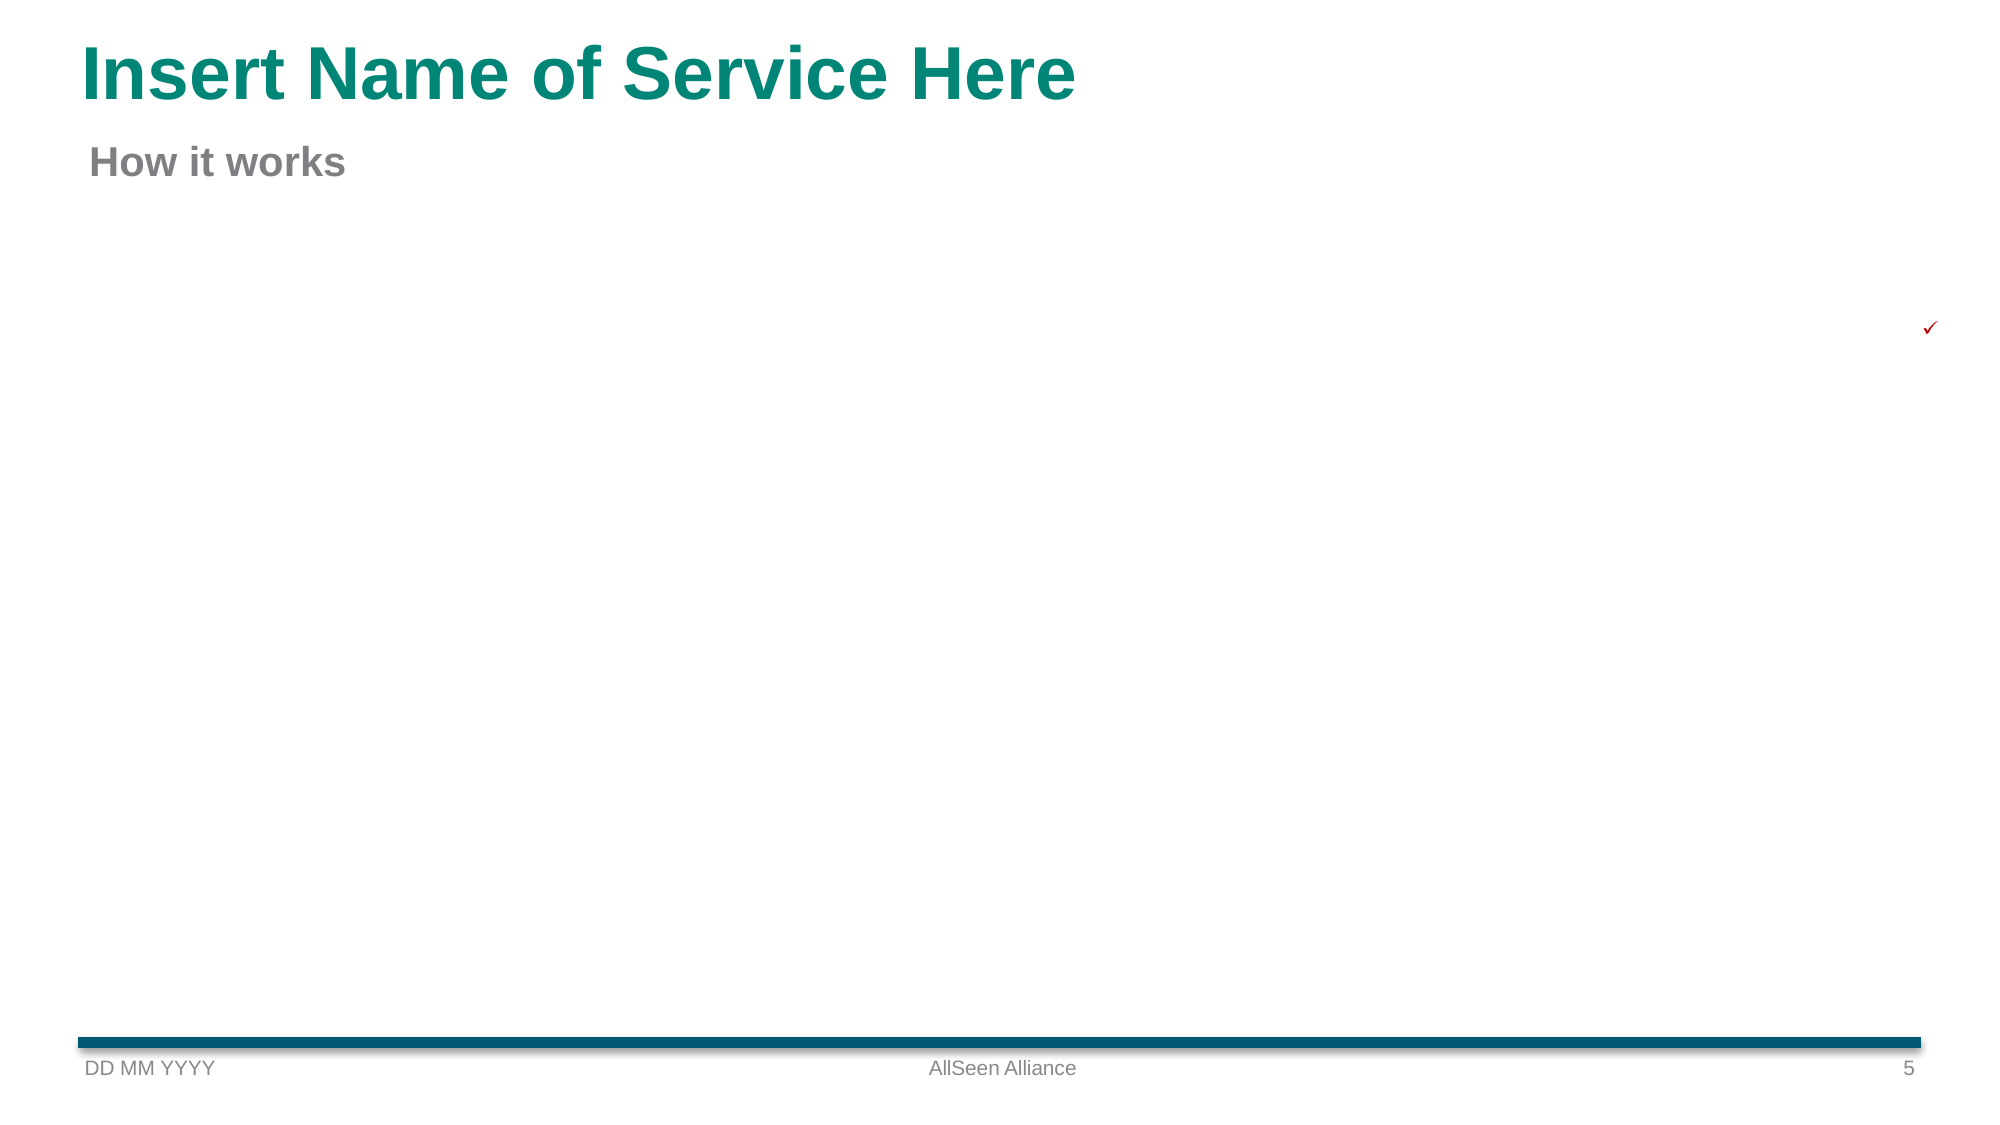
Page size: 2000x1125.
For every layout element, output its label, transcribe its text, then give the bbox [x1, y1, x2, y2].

title Insert Name of Service Here [73, 23, 1918, 189]
text_box [1907, 315, 1990, 353]
text_box How it works [74, 127, 1917, 193]
